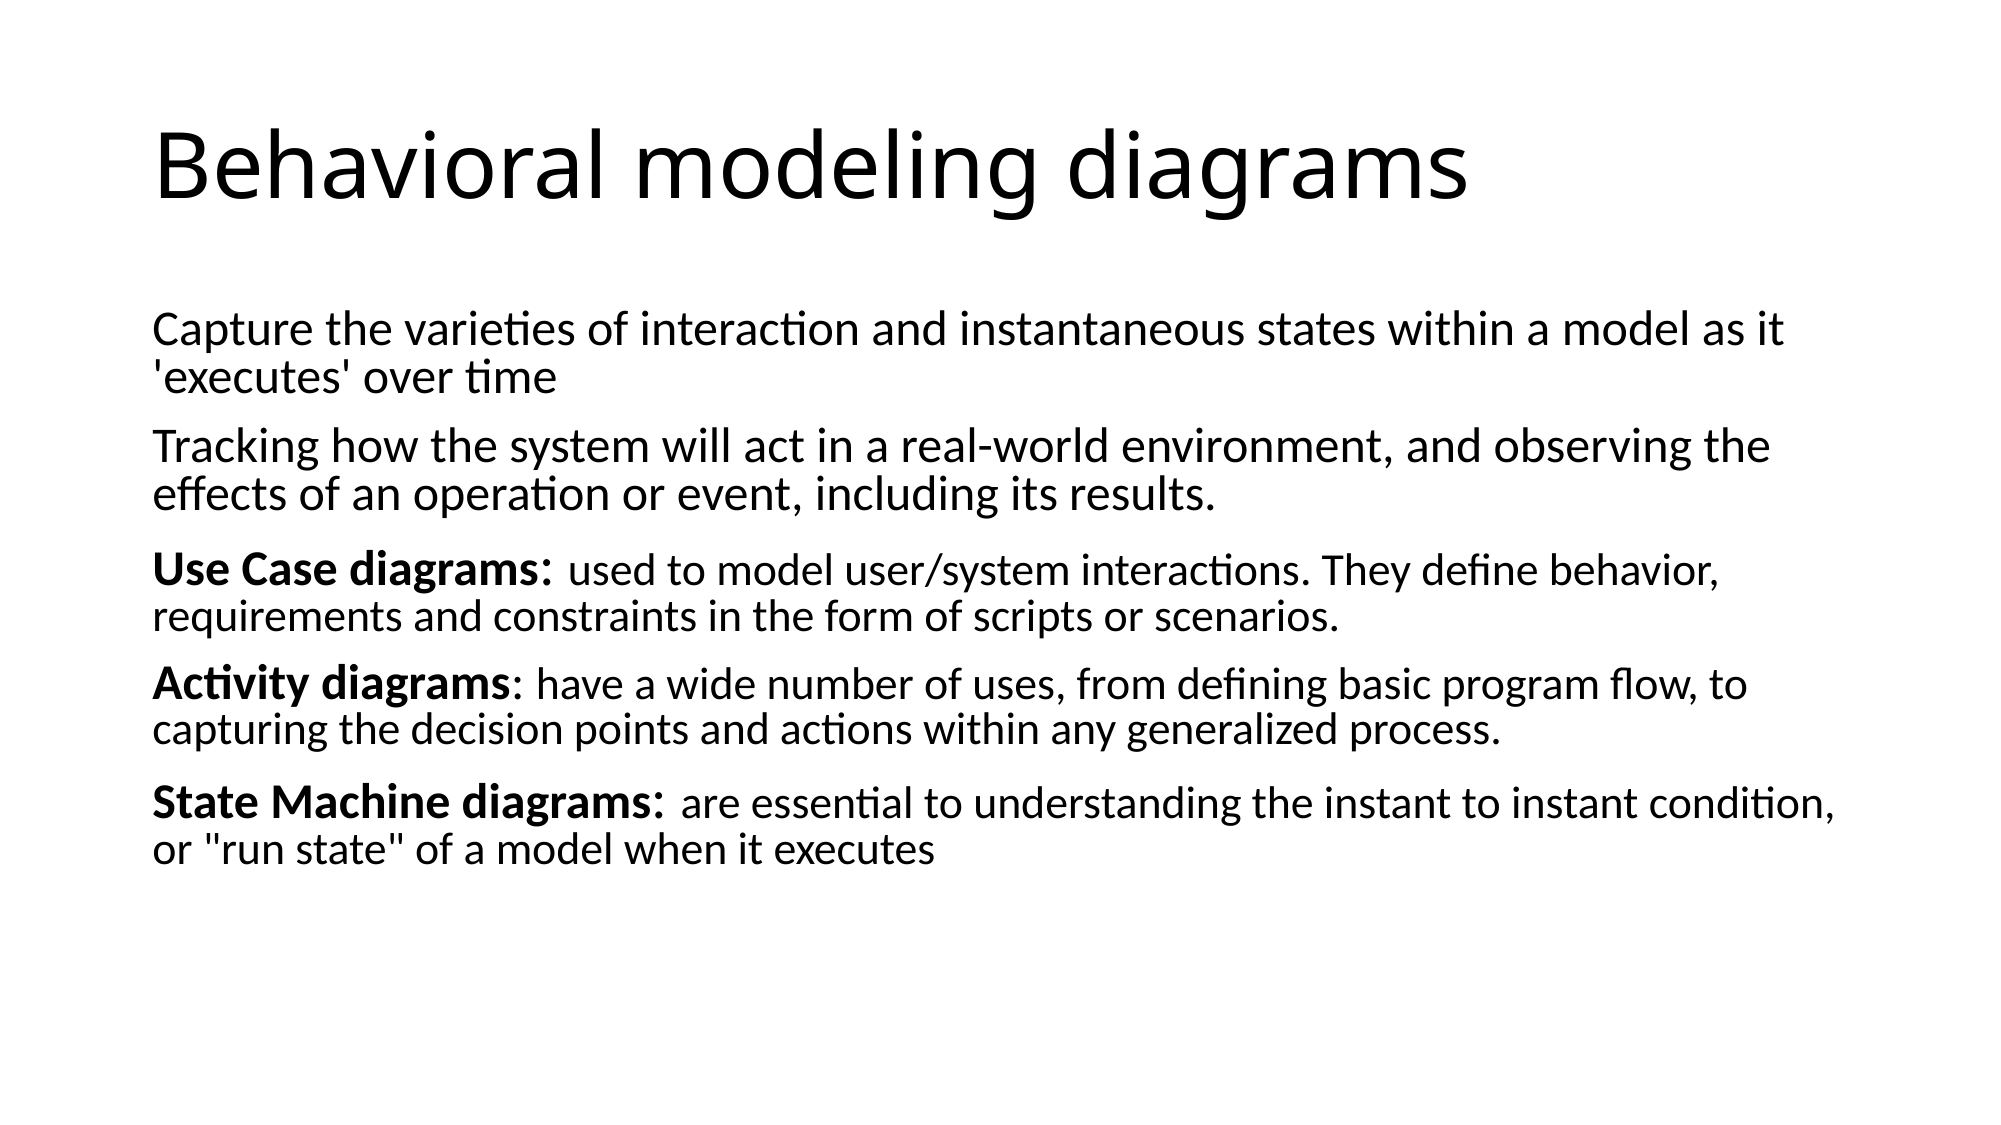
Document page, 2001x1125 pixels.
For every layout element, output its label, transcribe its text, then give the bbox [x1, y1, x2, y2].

title Behavioral modeling diagrams [137, 59, 1863, 278]
list Capture the varieties of interaction and instantaneous states within a model as it 'executes' over time Tracking how the system will act in a real-world environment, and observing the effects of an operation or event, including its results. Use Case diagrams: used to model user/system interactions. They define behavior, requirements and constraints in the form of scripts or scenarios. Activity diagrams: have a wide number of uses, from defining basic program flow, to capturing the decision points and actions within any generalized process. State Machine diagrams: are essential to understanding the instant to instant condition, or "run state" of a model when it executes [137, 299, 1863, 1014]
